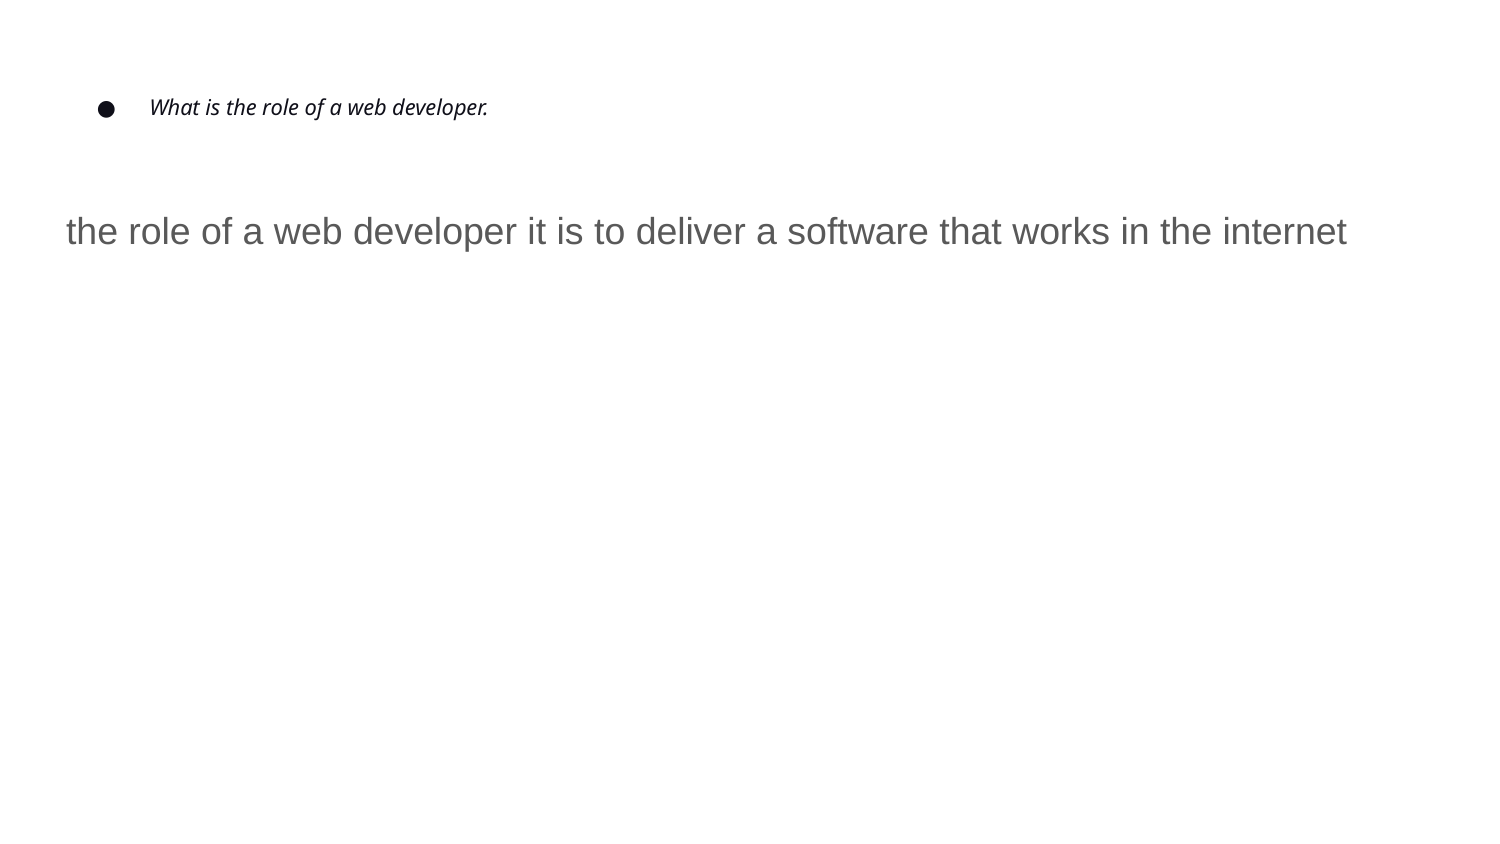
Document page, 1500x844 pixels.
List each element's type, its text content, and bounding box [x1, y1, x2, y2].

title What is the role of a web developer. [51, 72, 1449, 167]
list the role of a web developer it is to deliver a software that works in the internet [51, 189, 1449, 750]
